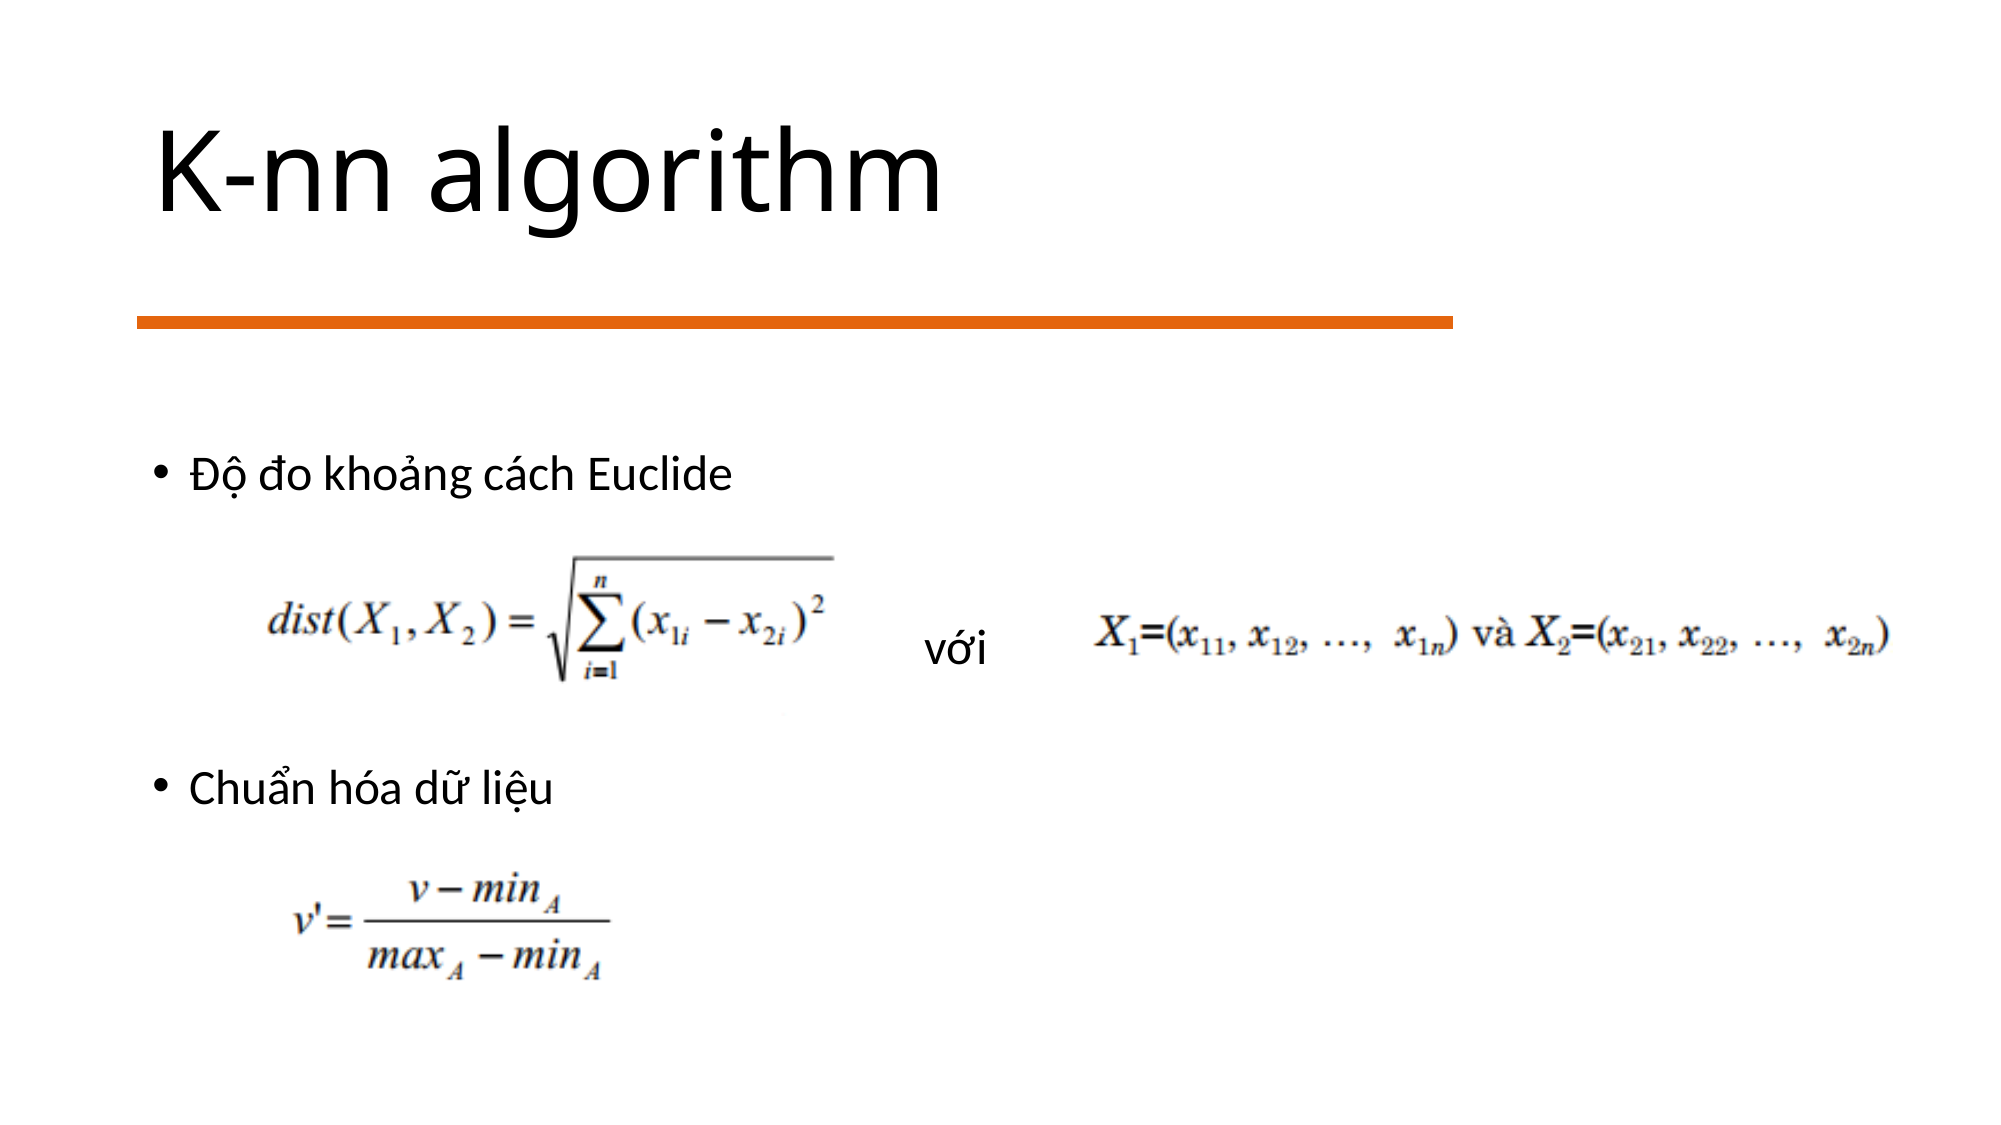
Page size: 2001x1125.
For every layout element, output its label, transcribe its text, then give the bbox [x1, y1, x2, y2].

text_box Chuẩn hóa dữ liệu [137, 741, 1961, 1067]
picture [239, 536, 850, 716]
title K-nn algorithm [137, 57, 1863, 276]
picture [1083, 606, 1893, 665]
picture [239, 861, 679, 994]
list Độ đo khoảng cách Euclide với [137, 427, 1863, 741]
